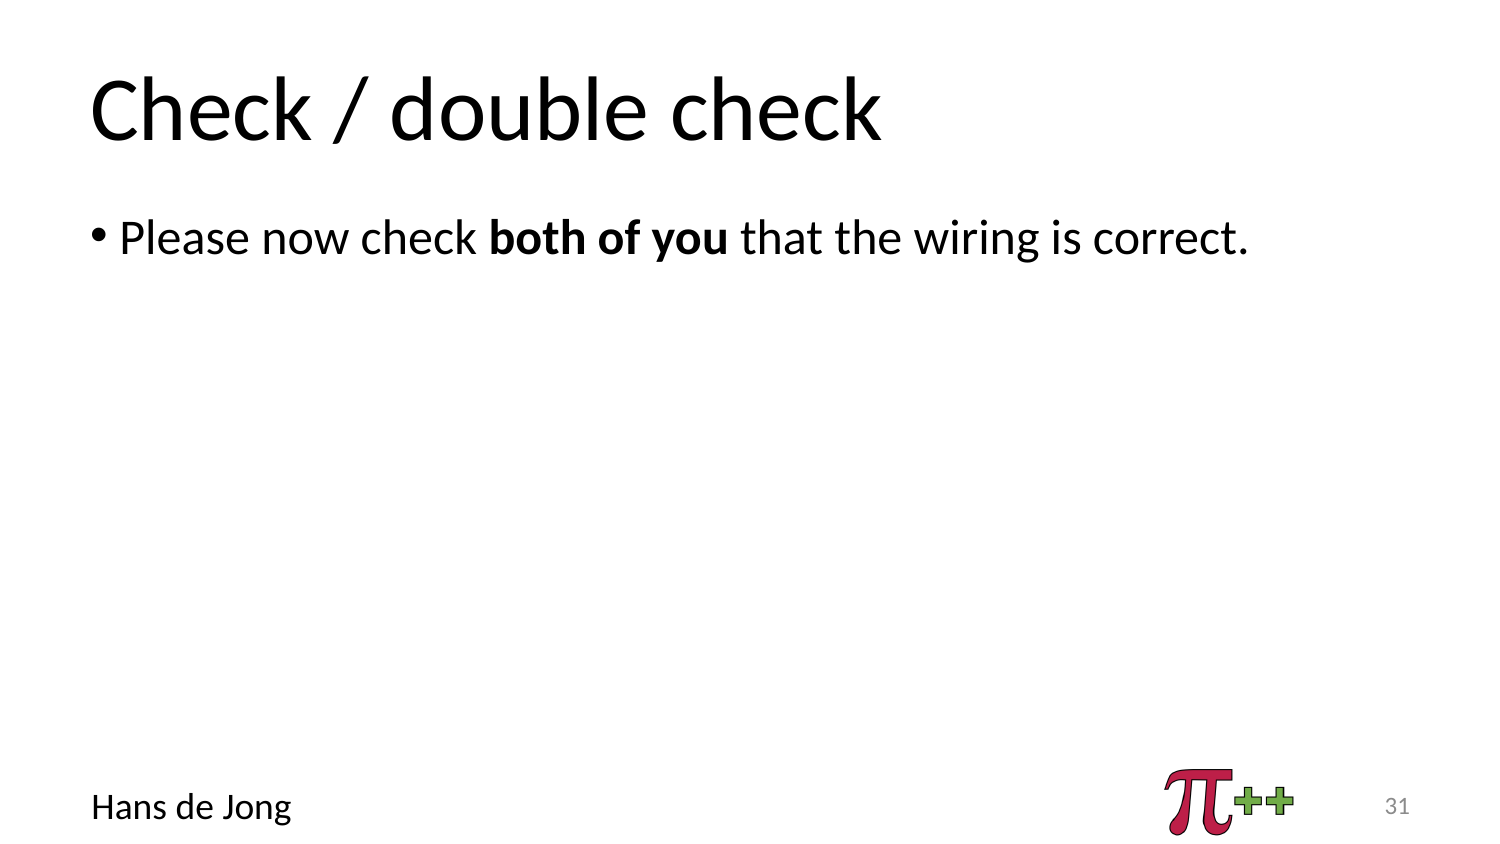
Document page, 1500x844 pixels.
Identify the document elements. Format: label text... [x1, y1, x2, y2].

list Please now check both of you that the wiring is correct. [75, 196, 1425, 754]
slide_number 31 [1340, 782, 1425, 827]
title Check / double check [75, 33, 1425, 175]
picture [1163, 768, 1294, 836]
